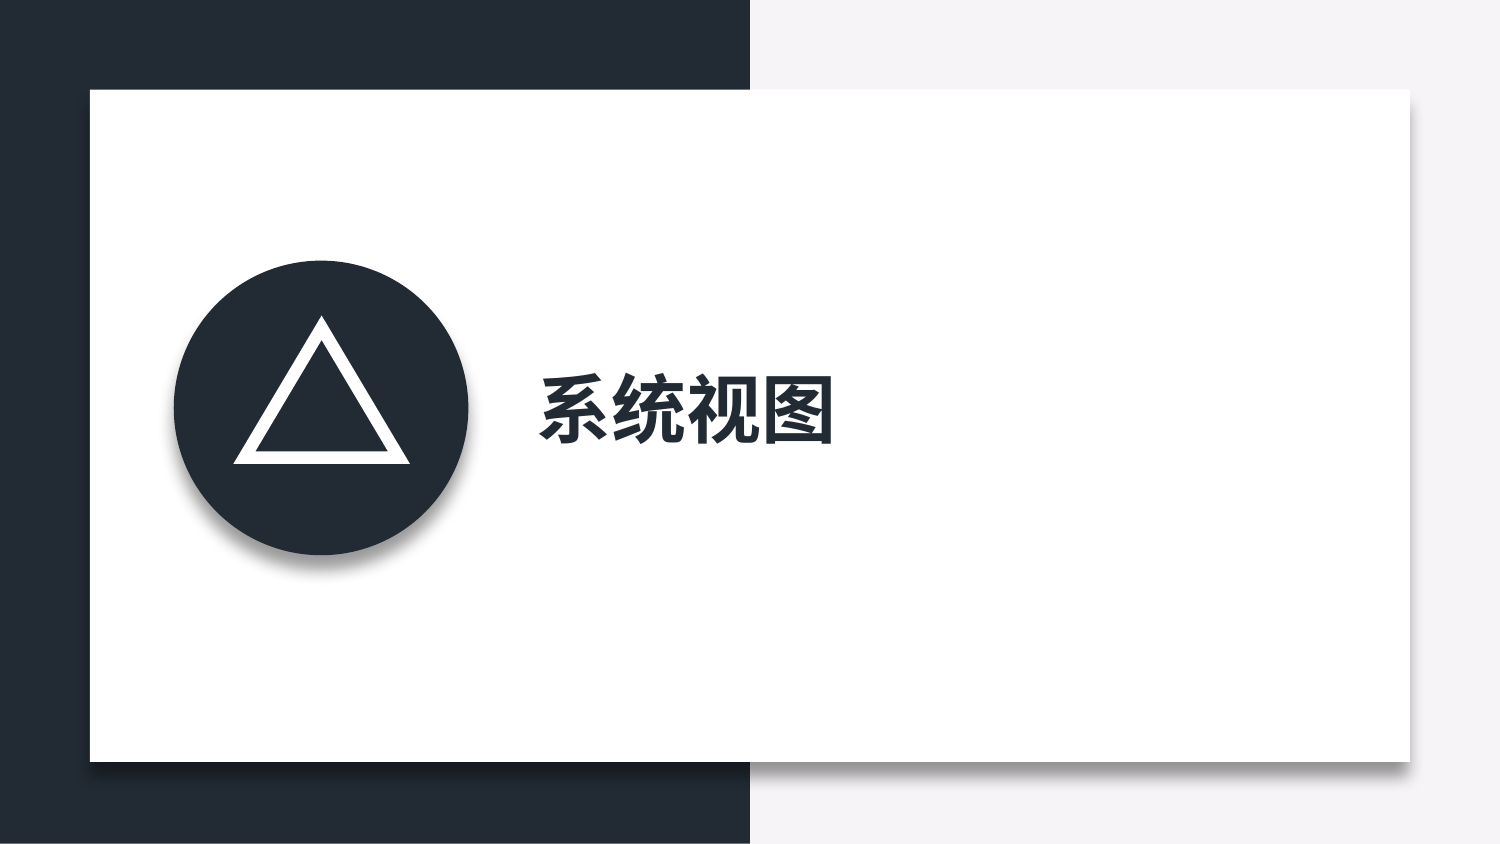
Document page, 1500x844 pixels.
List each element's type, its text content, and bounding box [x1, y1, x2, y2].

text_box [89, 89, 1411, 763]
text_box [242, 325, 401, 459]
text_box [172, 259, 470, 557]
text_box 系统视图 [522, 355, 852, 461]
